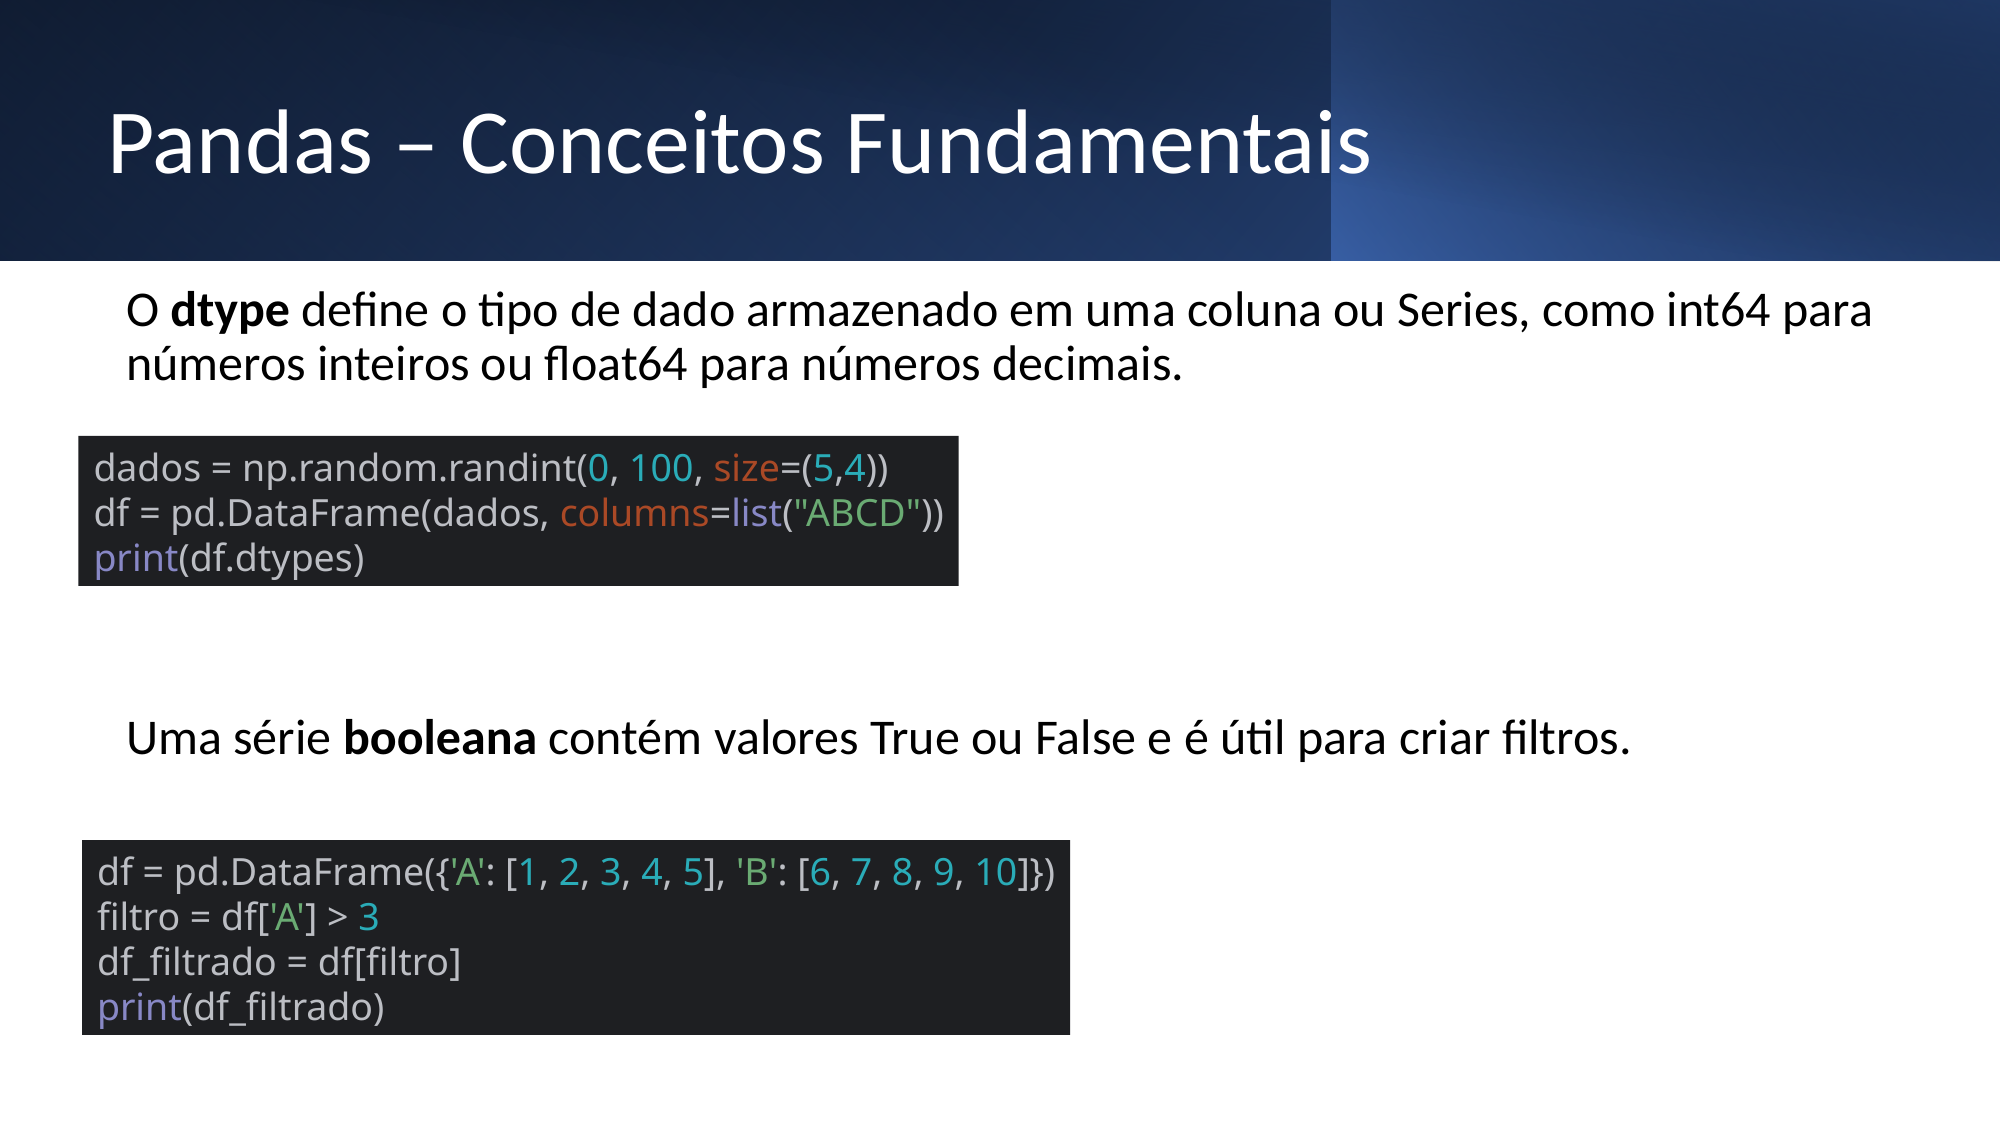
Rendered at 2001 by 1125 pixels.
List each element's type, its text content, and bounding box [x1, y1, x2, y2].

title Pandas – Conceitos Fundamentais [92, 35, 1925, 254]
text_box df = pd.DataFrame({'A': [1, 2, 3, 4, 5], 'B': [6, 7, 8, 9, 10]}) filtro = df['A'] > 3 df_filtrado = df[filtro] print(df_filtrado) [82, 840, 1071, 1035]
text_box dados = np.random.randint(0, 100, size=(5,4)) df = pd.DataFrame(dados, columns=list("ABCD")) print(df.dtypes) [78, 435, 959, 586]
list O dtype define o tipo de dado armazenado em uma coluna ou Series, como int64 para números inteiros ou float64 para números decimais. Uma série booleana contém valores True ou False e é útil para criar filtros. [92, 275, 1925, 1014]
